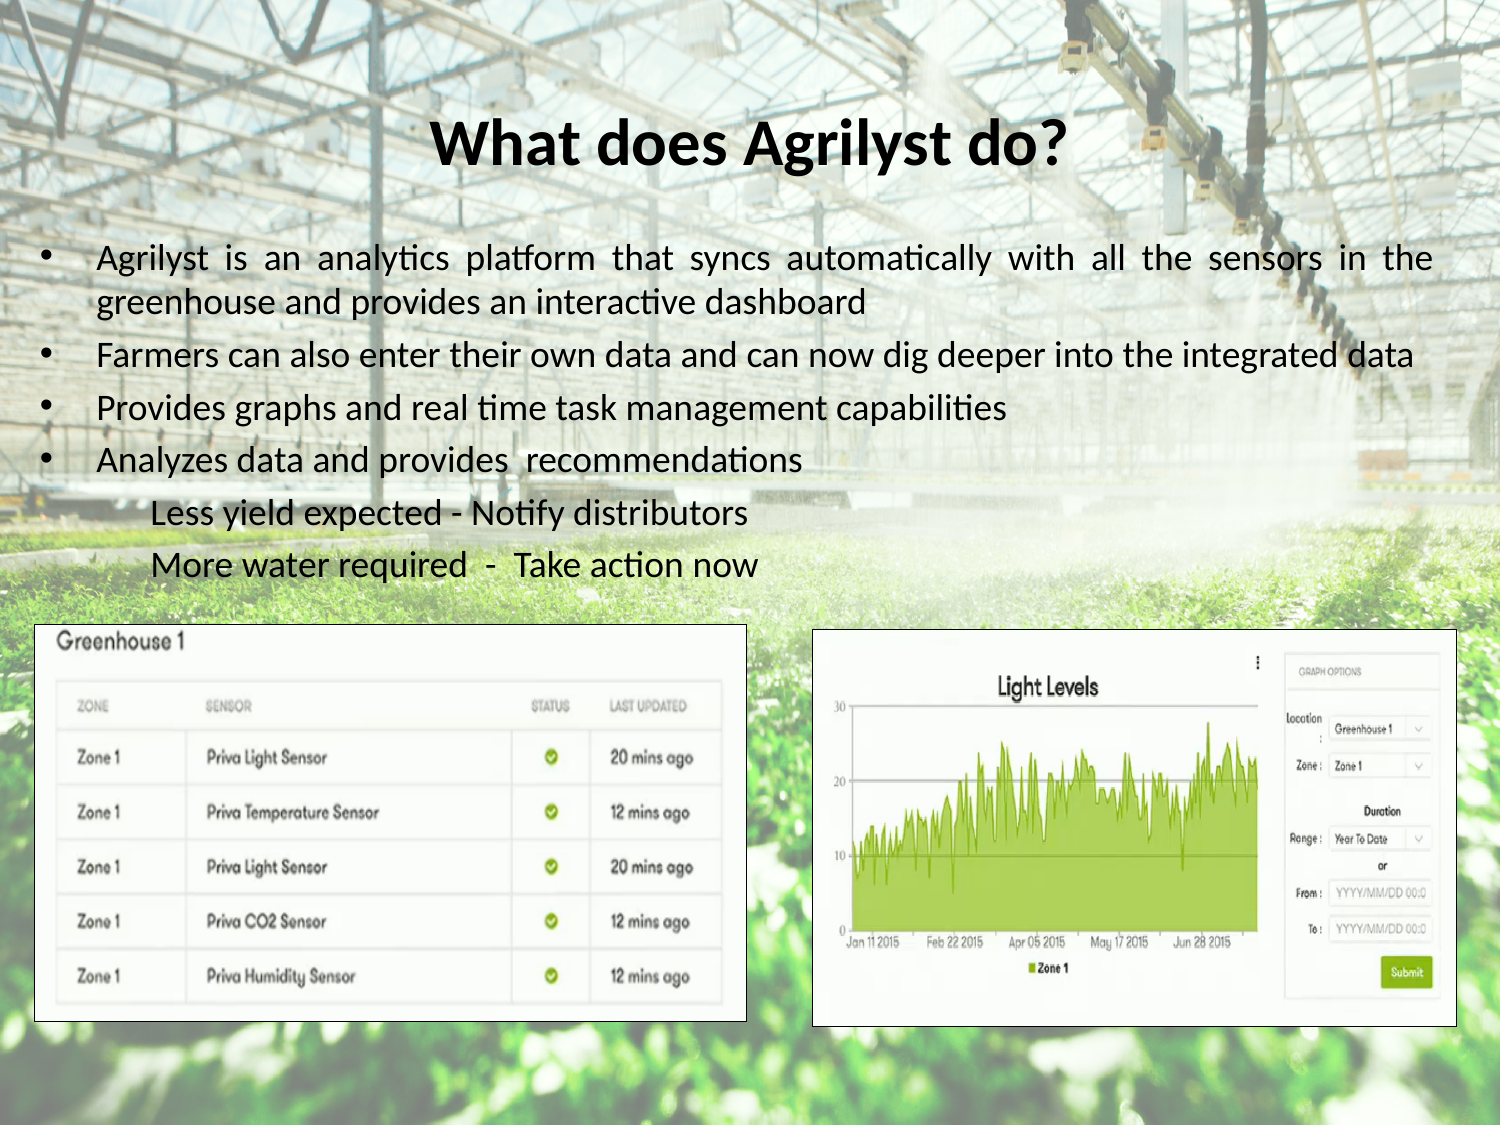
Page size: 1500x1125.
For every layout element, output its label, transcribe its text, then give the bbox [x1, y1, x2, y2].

picture [34, 624, 748, 1022]
title What does Agrilyst do? [75, 45, 1425, 224]
list Agrilyst is an analytics platform that syncs automatically with all the sensors in the greenhouse and provides an interactive dashboard Farmers can also enter their own data and can now dig deeper into the integrated data Provides graphs and real time task management capabilities Analyzes data and provides recommendations Less yield expected - Notify distributors More water required - Take action now [24, 224, 1450, 1075]
picture [812, 629, 1457, 1027]
